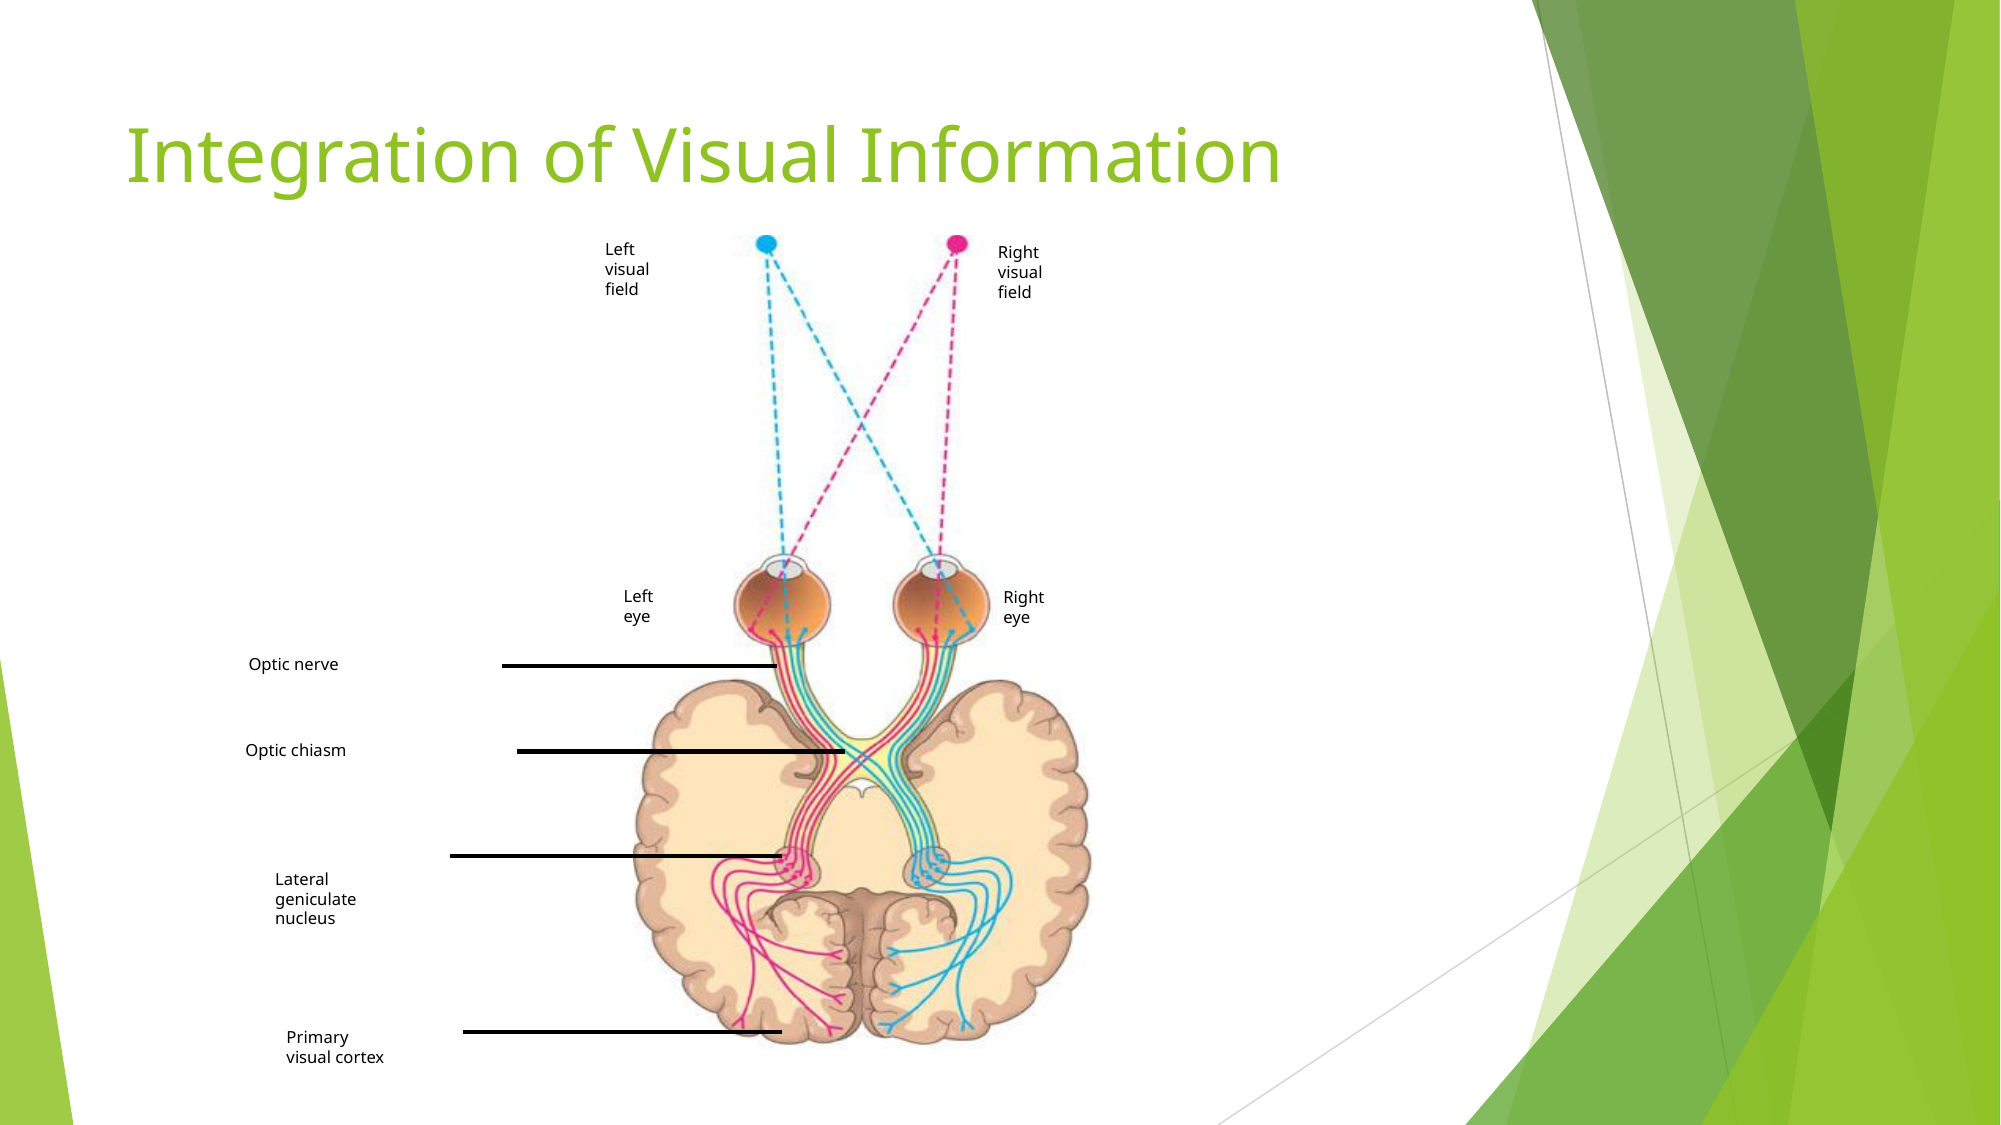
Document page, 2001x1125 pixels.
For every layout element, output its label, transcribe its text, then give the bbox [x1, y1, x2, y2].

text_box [230, 191, 1157, 1104]
title Integration of Visual Information [111, 99, 1522, 317]
